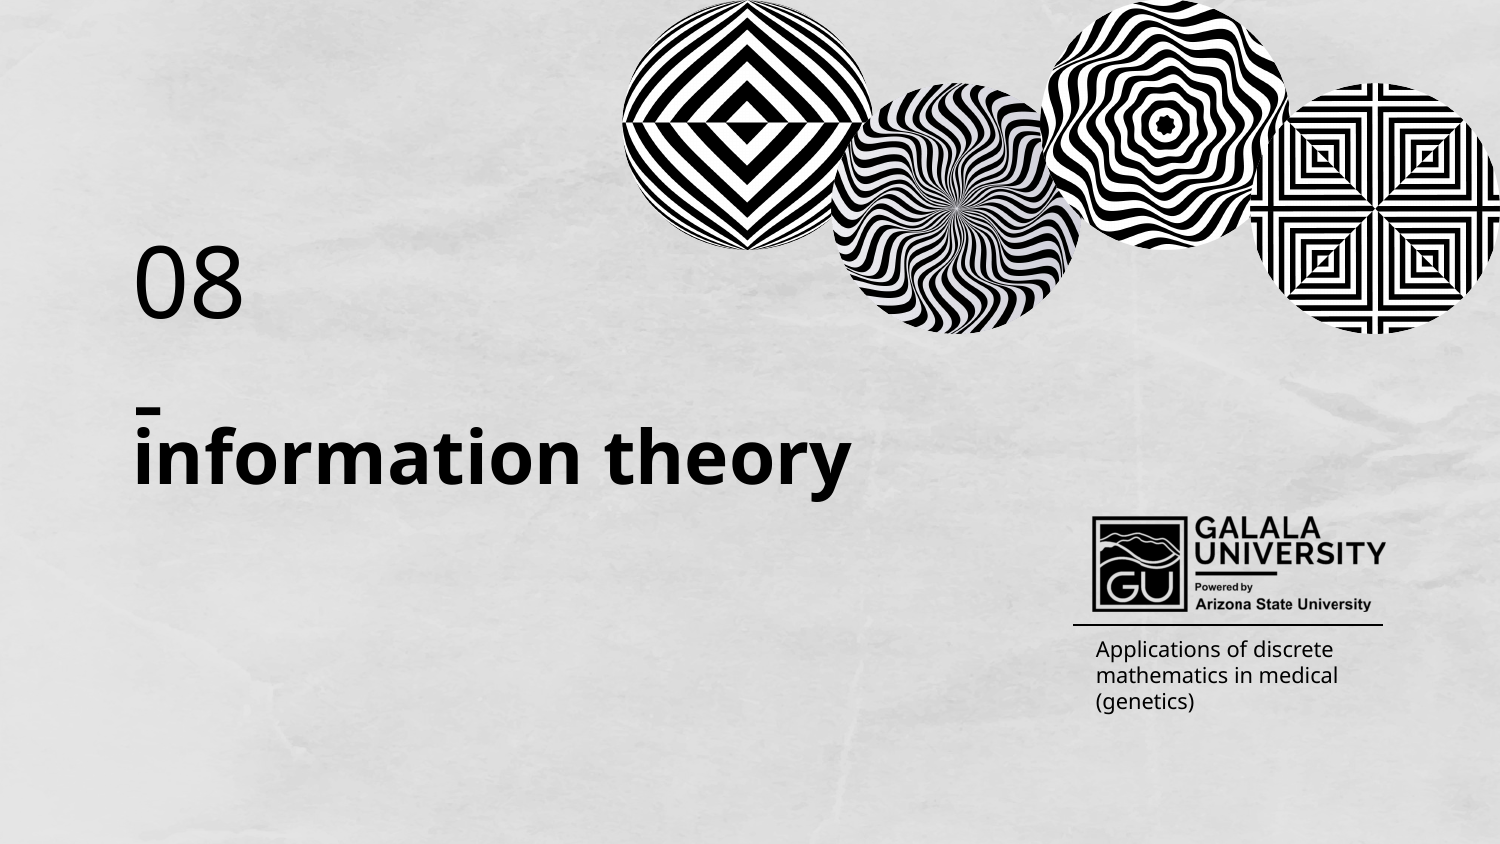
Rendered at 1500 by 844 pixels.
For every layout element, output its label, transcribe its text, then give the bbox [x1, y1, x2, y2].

title 08 - [116, 282, 318, 374]
picture [1092, 516, 1387, 612]
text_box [622, 0, 1500, 334]
subtitle Applications of discrete mathematics in medical (genetics) [1080, 634, 1412, 715]
title information theory [116, 374, 1034, 534]
